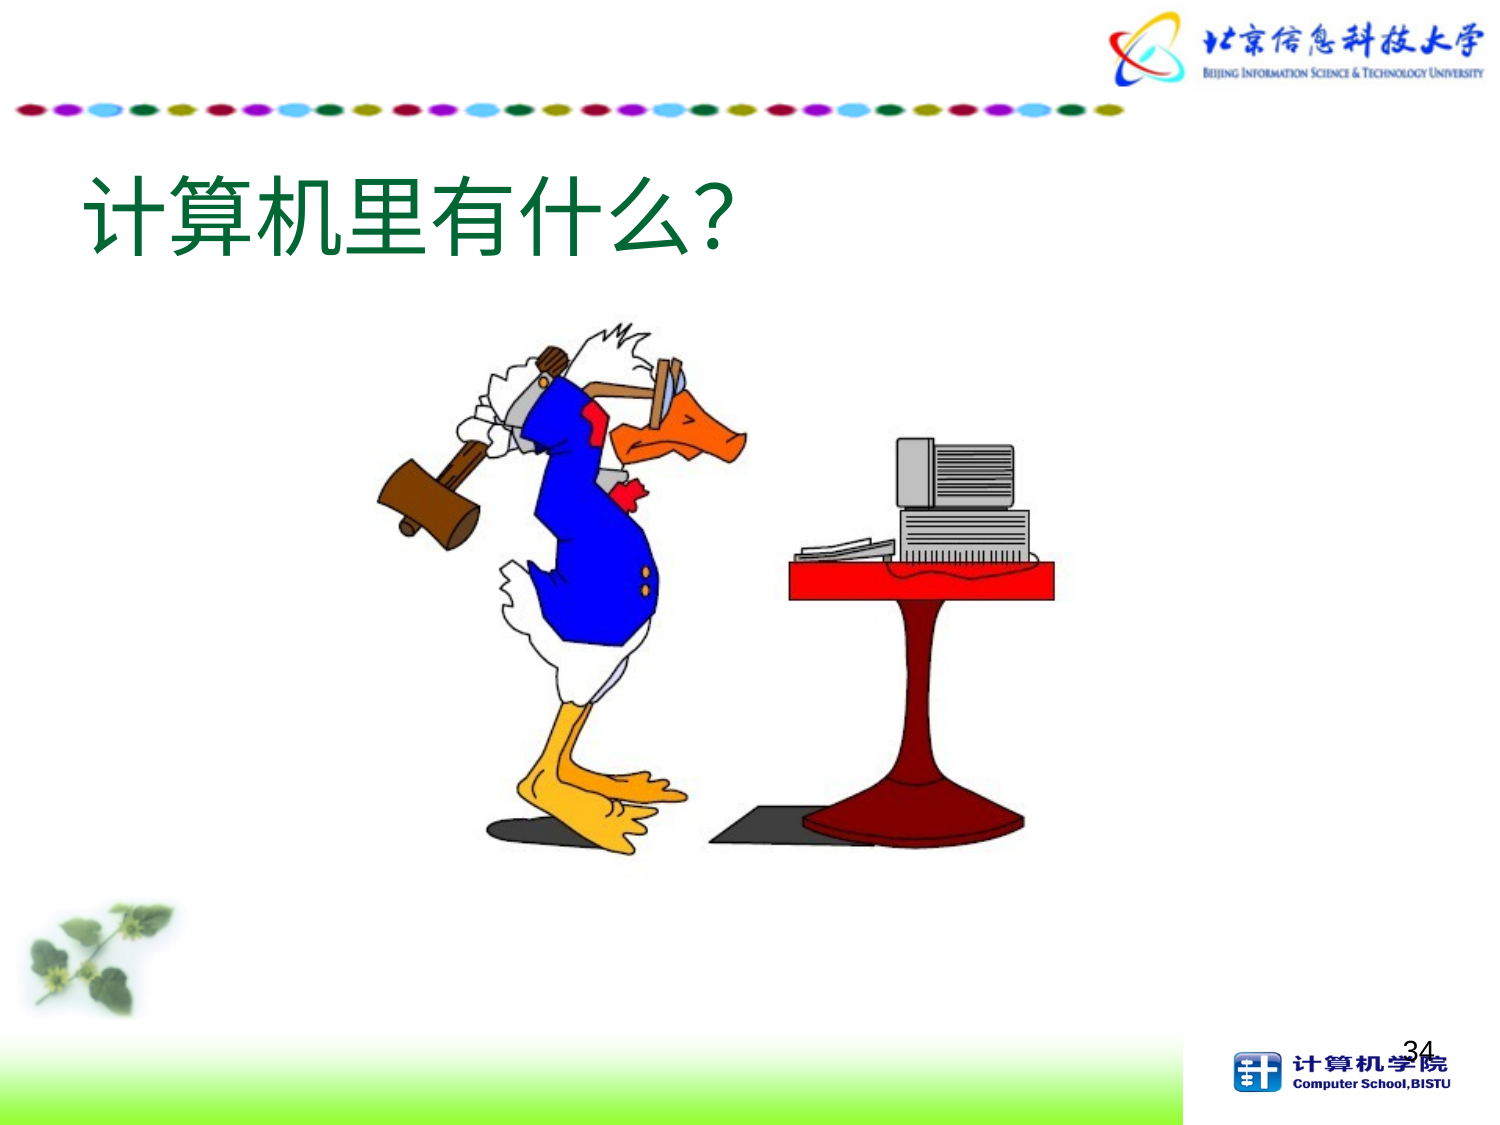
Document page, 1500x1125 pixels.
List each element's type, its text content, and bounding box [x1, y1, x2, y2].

text_box 34 [1074, 1024, 1450, 1103]
picture [0, 0, 1500, 1125]
title 计算机里有什么？ [64, 120, 1415, 308]
